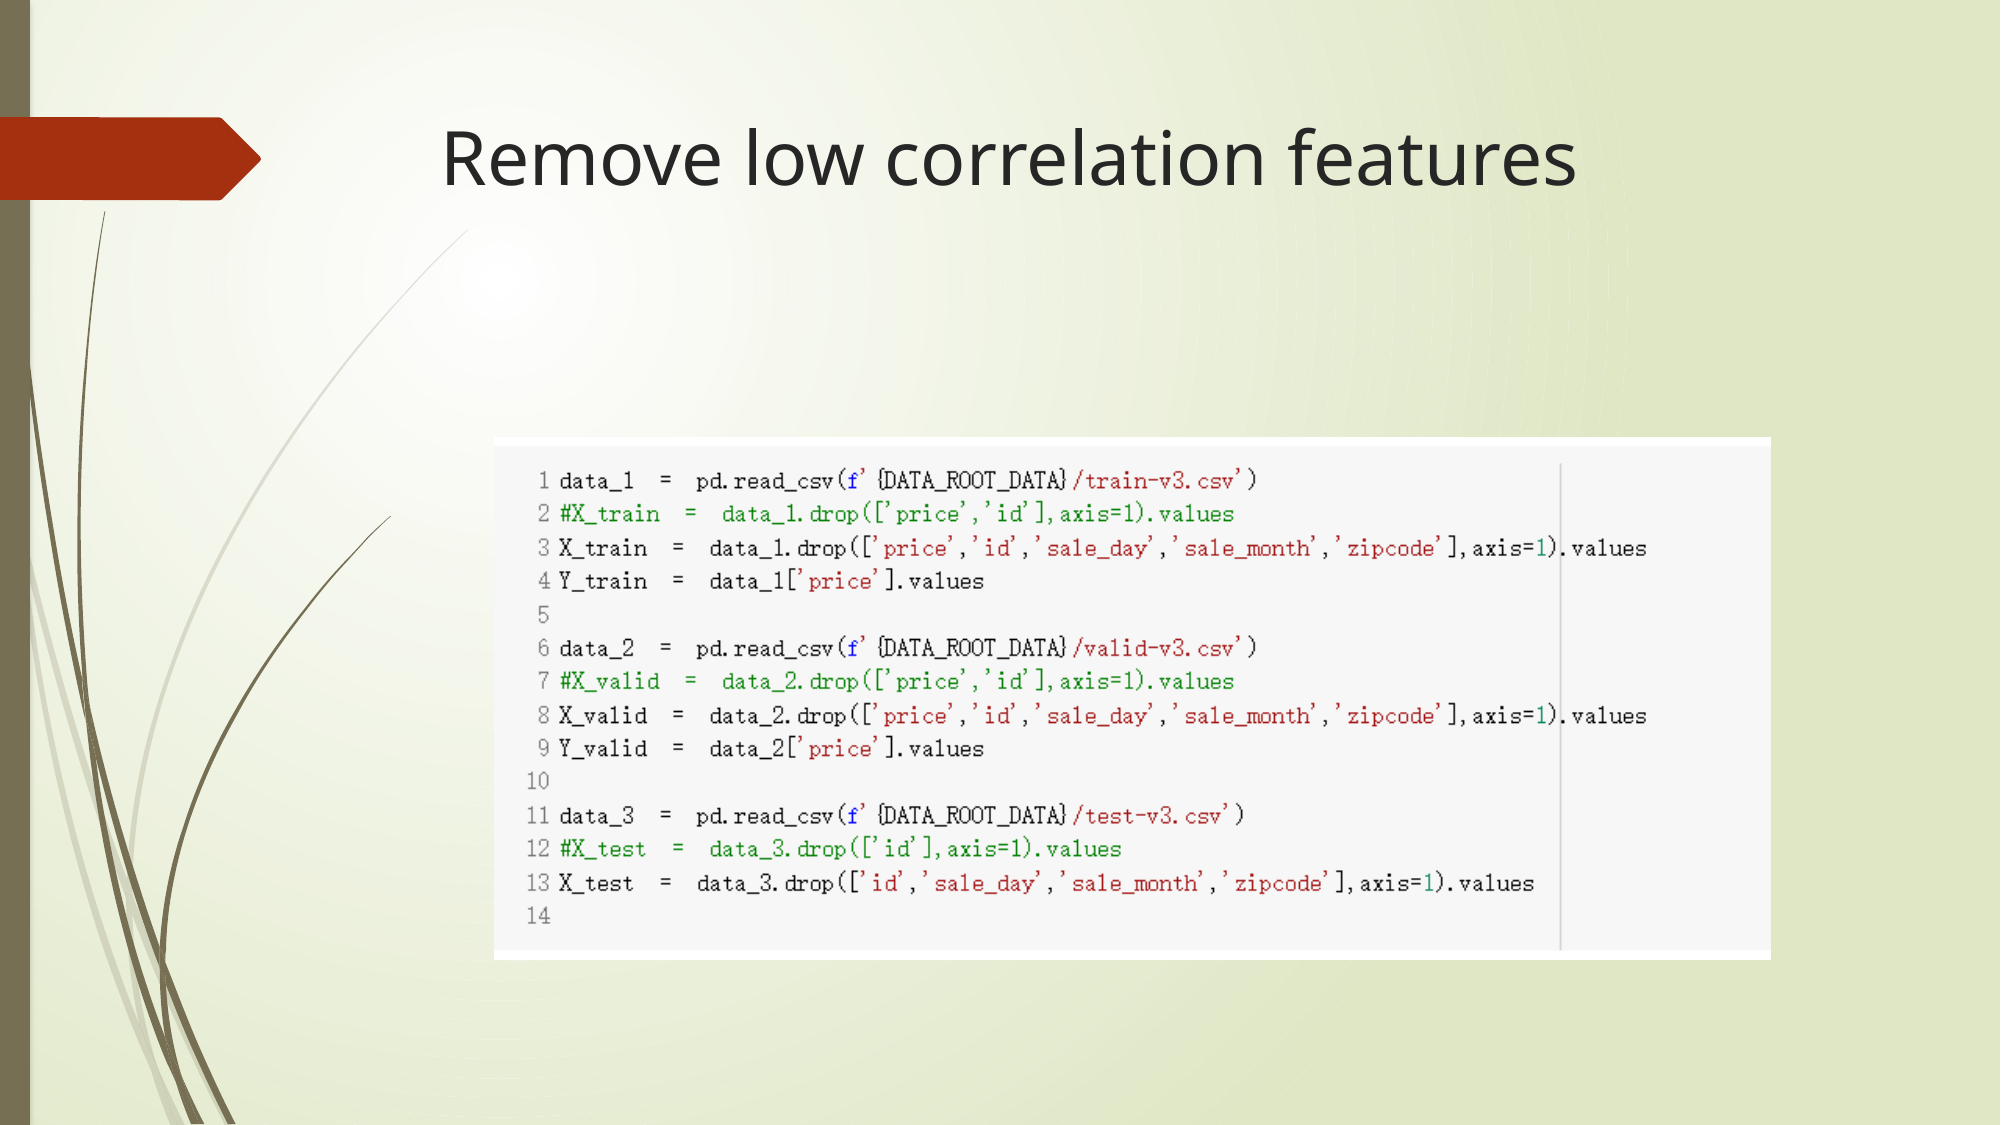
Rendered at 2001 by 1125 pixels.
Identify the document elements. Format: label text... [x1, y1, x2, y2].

title Remove low correlation features [425, 102, 1888, 313]
picture [493, 437, 1771, 961]
